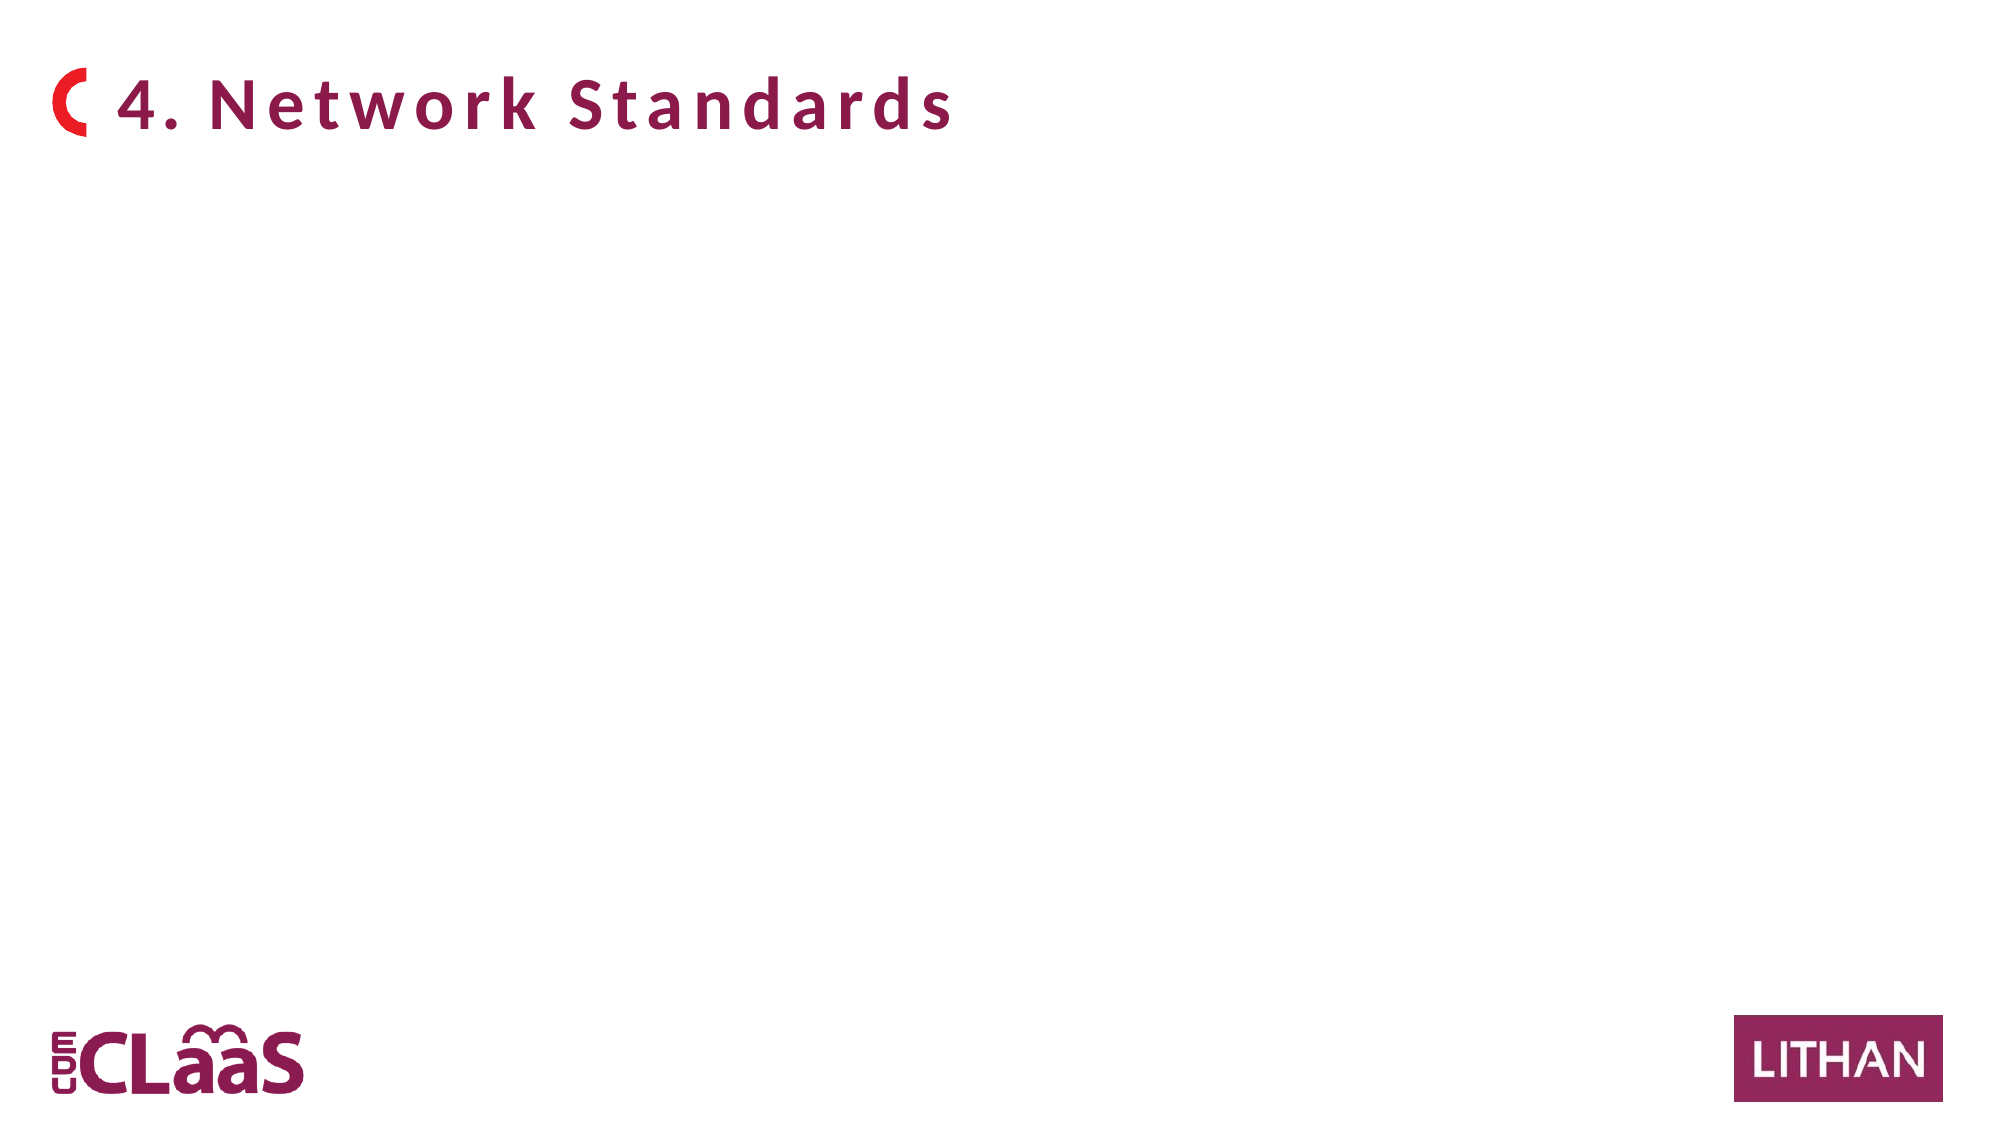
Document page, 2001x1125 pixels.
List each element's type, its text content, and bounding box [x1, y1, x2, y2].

picture [51, 1024, 304, 1094]
title 4. Network Standards [97, 44, 1808, 243]
picture [1734, 1015, 1943, 1102]
